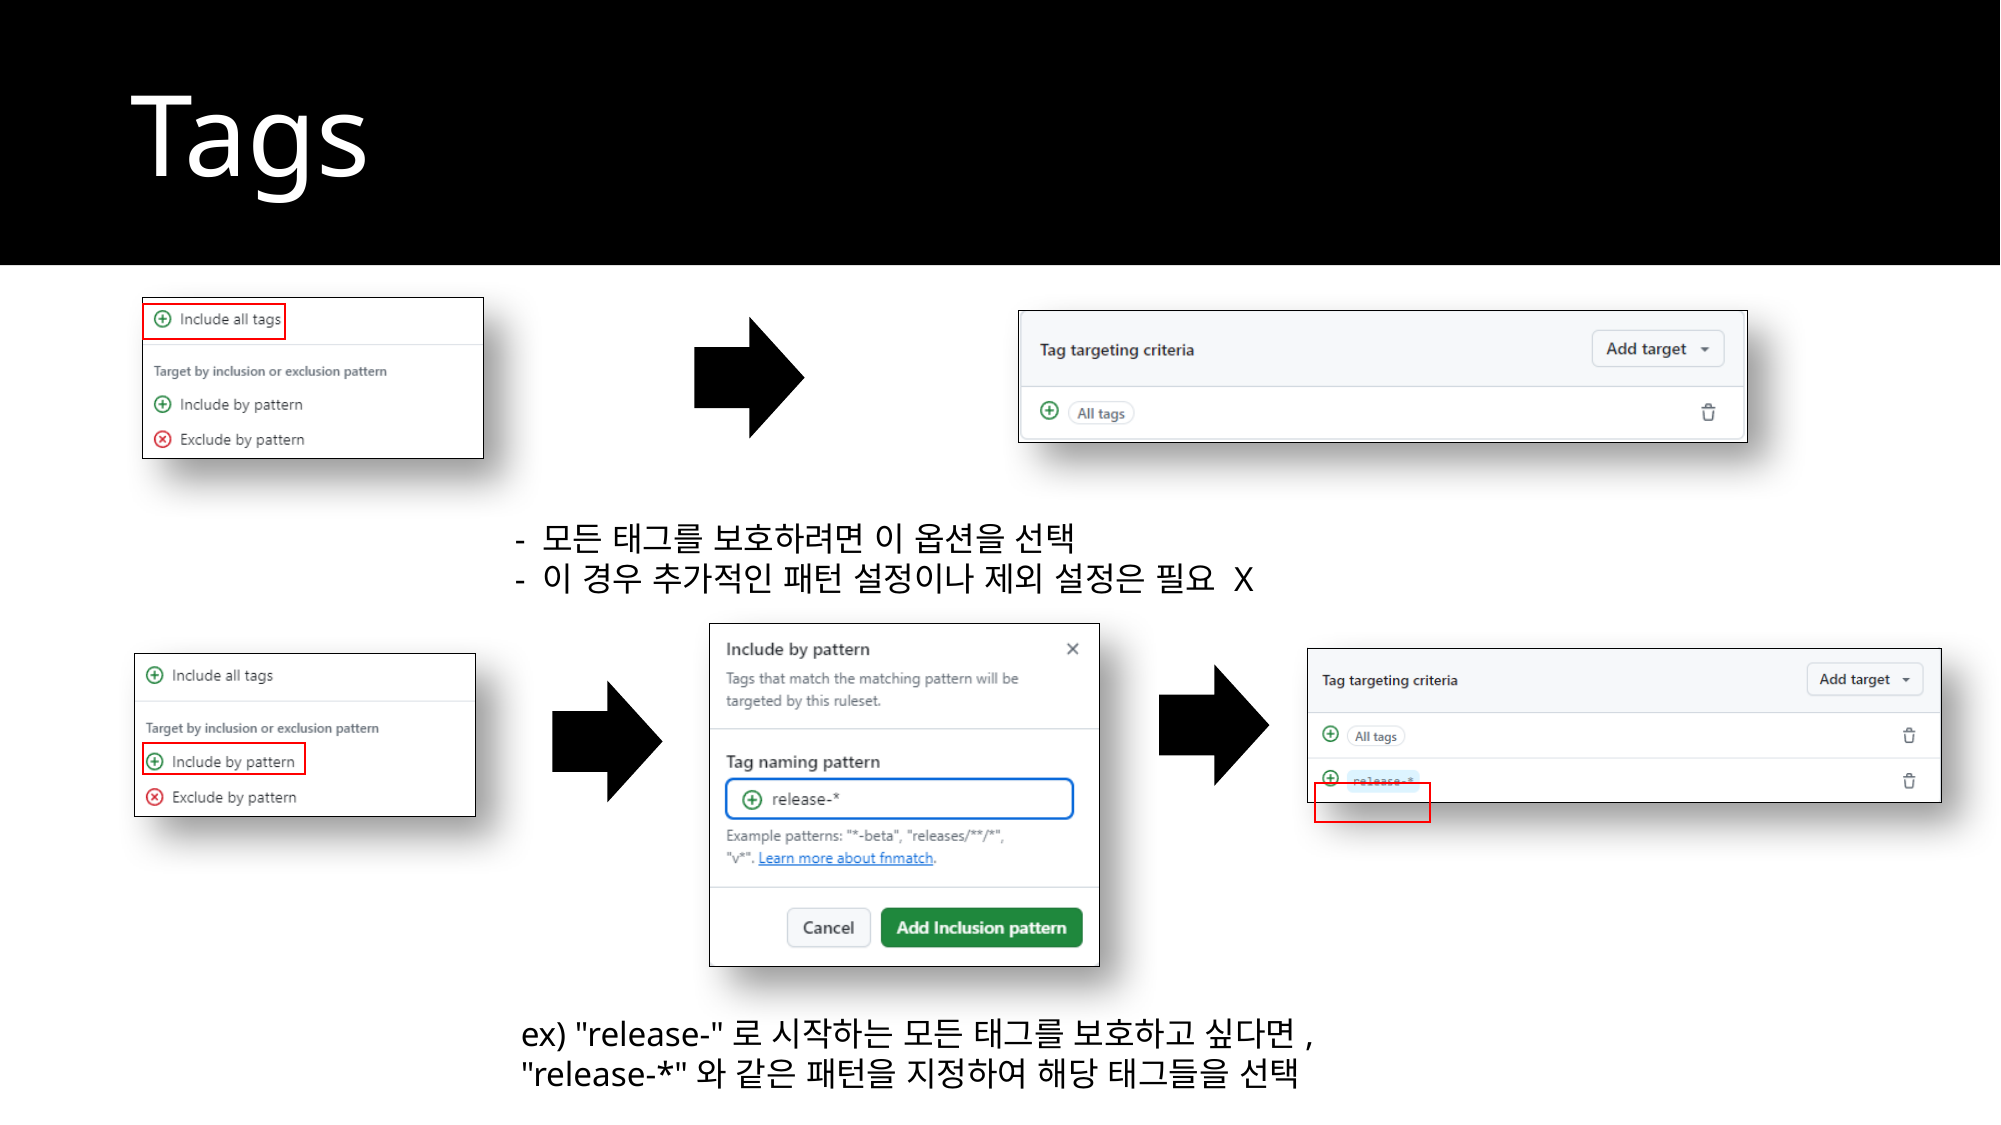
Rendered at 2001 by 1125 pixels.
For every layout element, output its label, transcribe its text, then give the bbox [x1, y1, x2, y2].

text_box [0, 0, 2000, 267]
picture [1018, 309, 1748, 443]
text_box - 모든 태그를 보호하려면 이 옵션을 선택 - 이 경우 추가적인 패턴 설정이나 제외 설정은 필요 X [500, 510, 1269, 606]
text_box ex) "release-"로 시작하는 모든 태그를 보호하고 싶다면, "release-*"와 같은 패턴을 지정하여 해당 태그들을 선택 [505, 1006, 1338, 1101]
text_box [1314, 803, 1432, 823]
text_box [692, 312, 807, 443]
text_box Tags [115, 56, 386, 207]
text_box [1157, 660, 1272, 790]
picture [708, 623, 1100, 967]
picture [1307, 647, 1942, 803]
picture [134, 652, 476, 817]
text_box [550, 676, 665, 807]
picture [142, 297, 484, 459]
